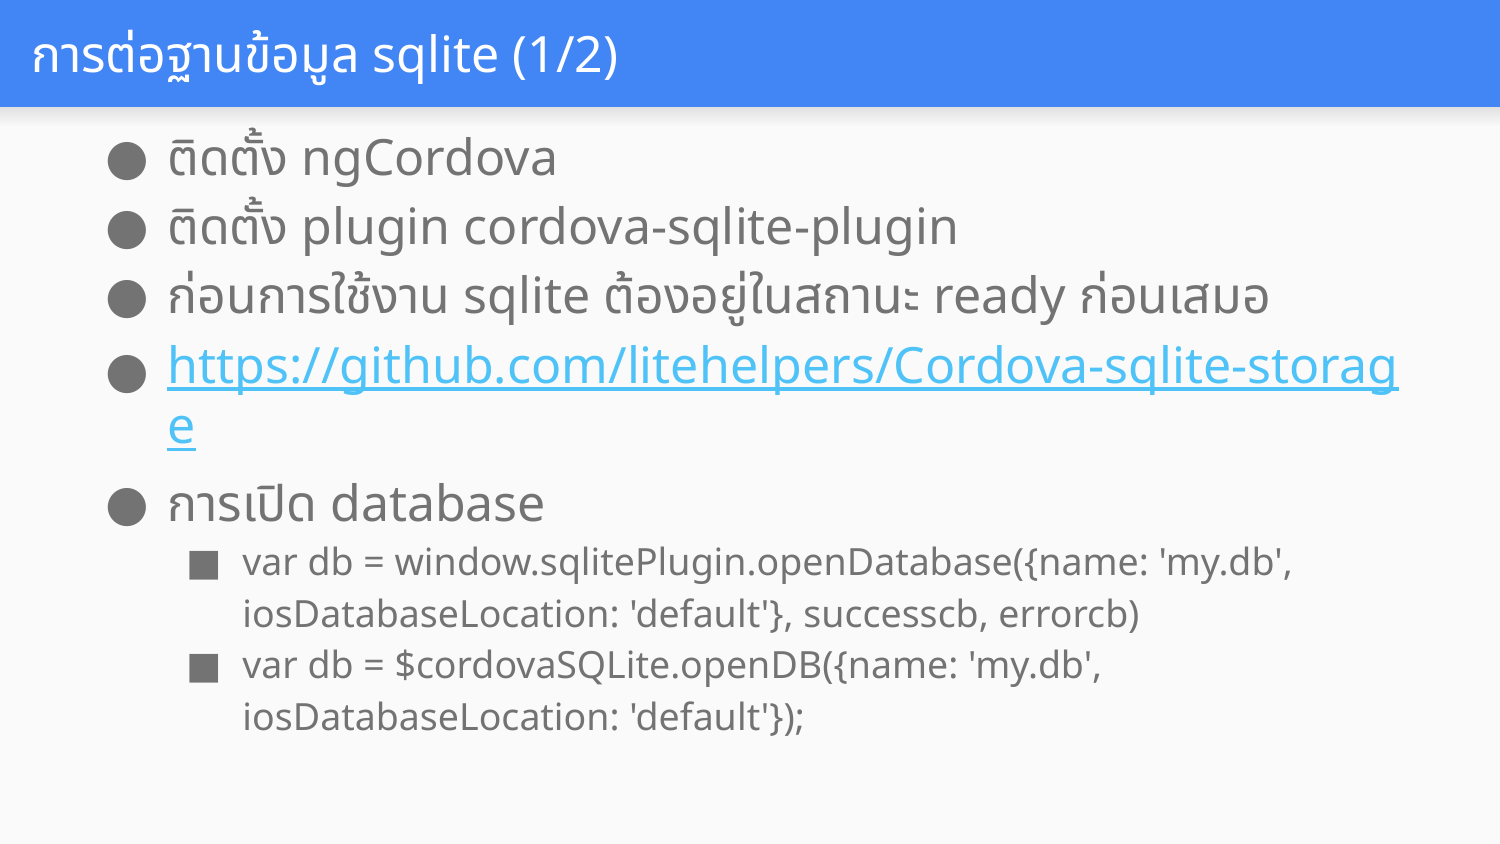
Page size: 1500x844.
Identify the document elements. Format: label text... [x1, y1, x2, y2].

list ติดตั้ง ngCordova ติดตั้ง plugin cordova-sqlite-plugin ก่อนการใช้งาน sqlite ต้องอยู่ในสถานะ ready ก่อนเสมอ https://github.com/litehelpers/Cordova-sqlite-storage การเปิด database var db = window.sqlitePlugin.openDatabase({name: 'my.db', iosDatabaseLocation: 'default'}, successcb, errorcb) var db = $cordovaSQLite.openDB({name: 'my.db', iosDatabaseLocation: 'default'}); [77, 101, 1427, 760]
title การต่อฐานข้อมูล sqlite (1/2) [16, 2, 1464, 102]
